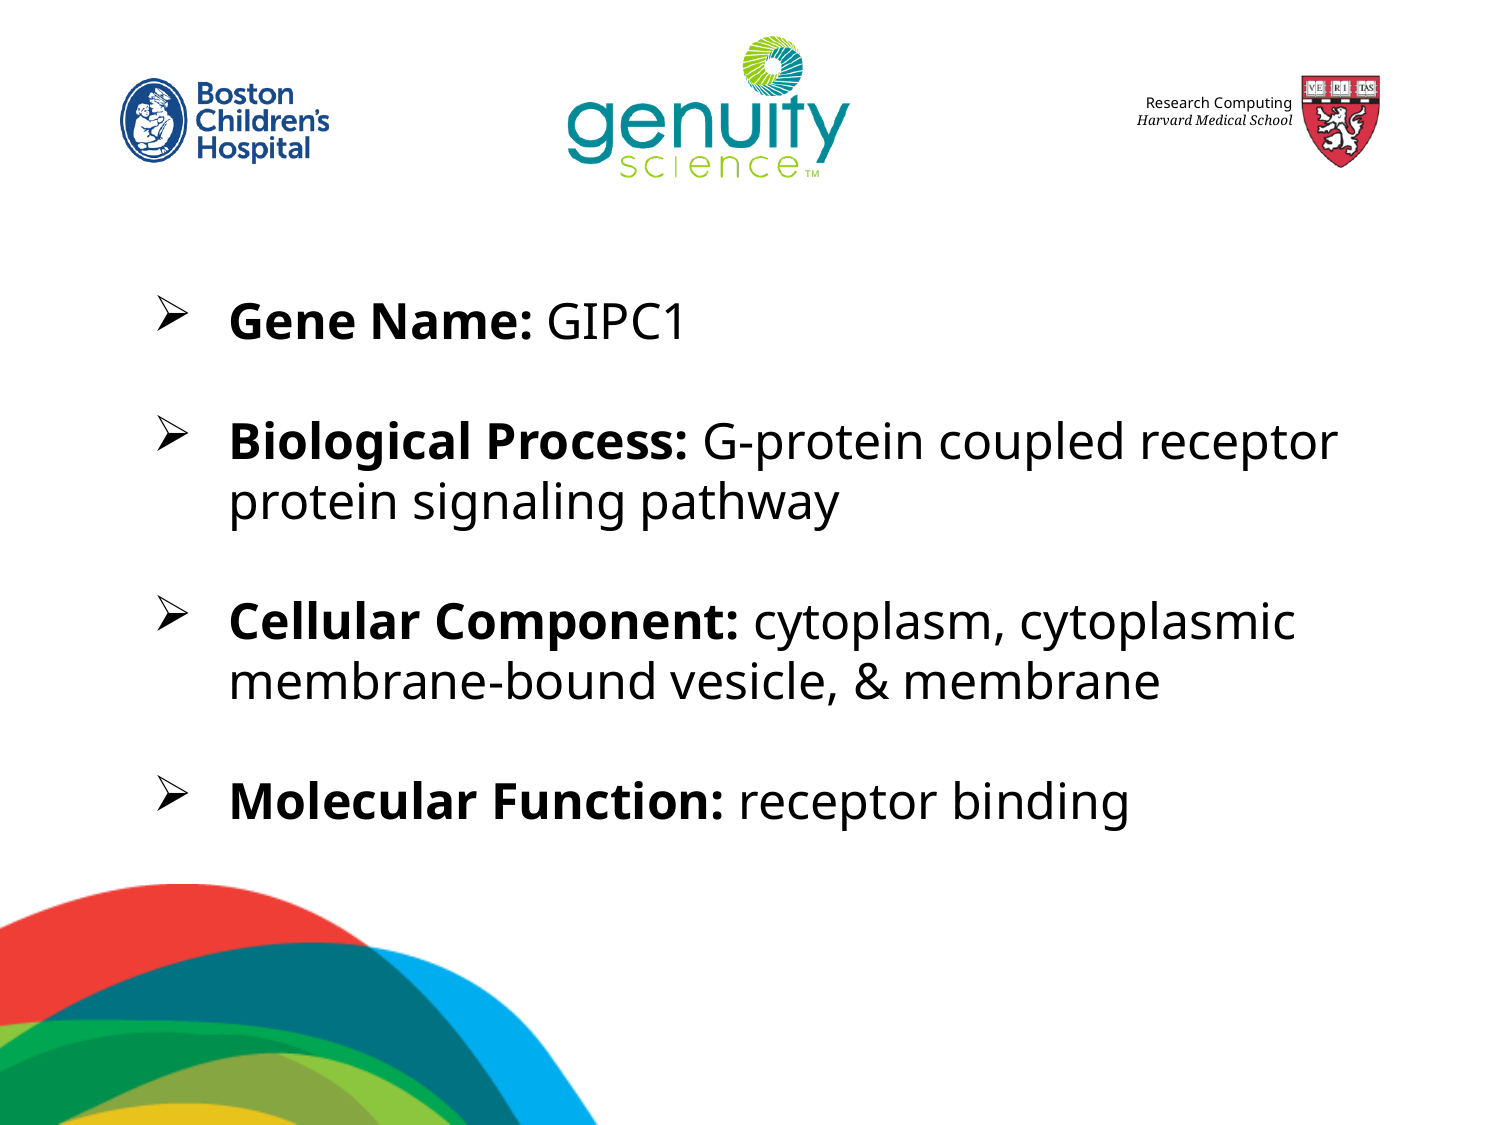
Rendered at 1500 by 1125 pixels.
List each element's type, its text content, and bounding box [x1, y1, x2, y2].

picture [120, 78, 329, 164]
picture [0, 884, 598, 1125]
picture [1301, 75, 1380, 168]
text_box Gene Name: GIPC1 Biological Process: G-protein coupled receptor protein signaling pathway Cellular Component: cytoplasm, cytoplasmic membrane-bound vesicle, & membrane Molecular Function: receptor binding [139, 282, 1388, 837]
picture [558, 32, 856, 190]
